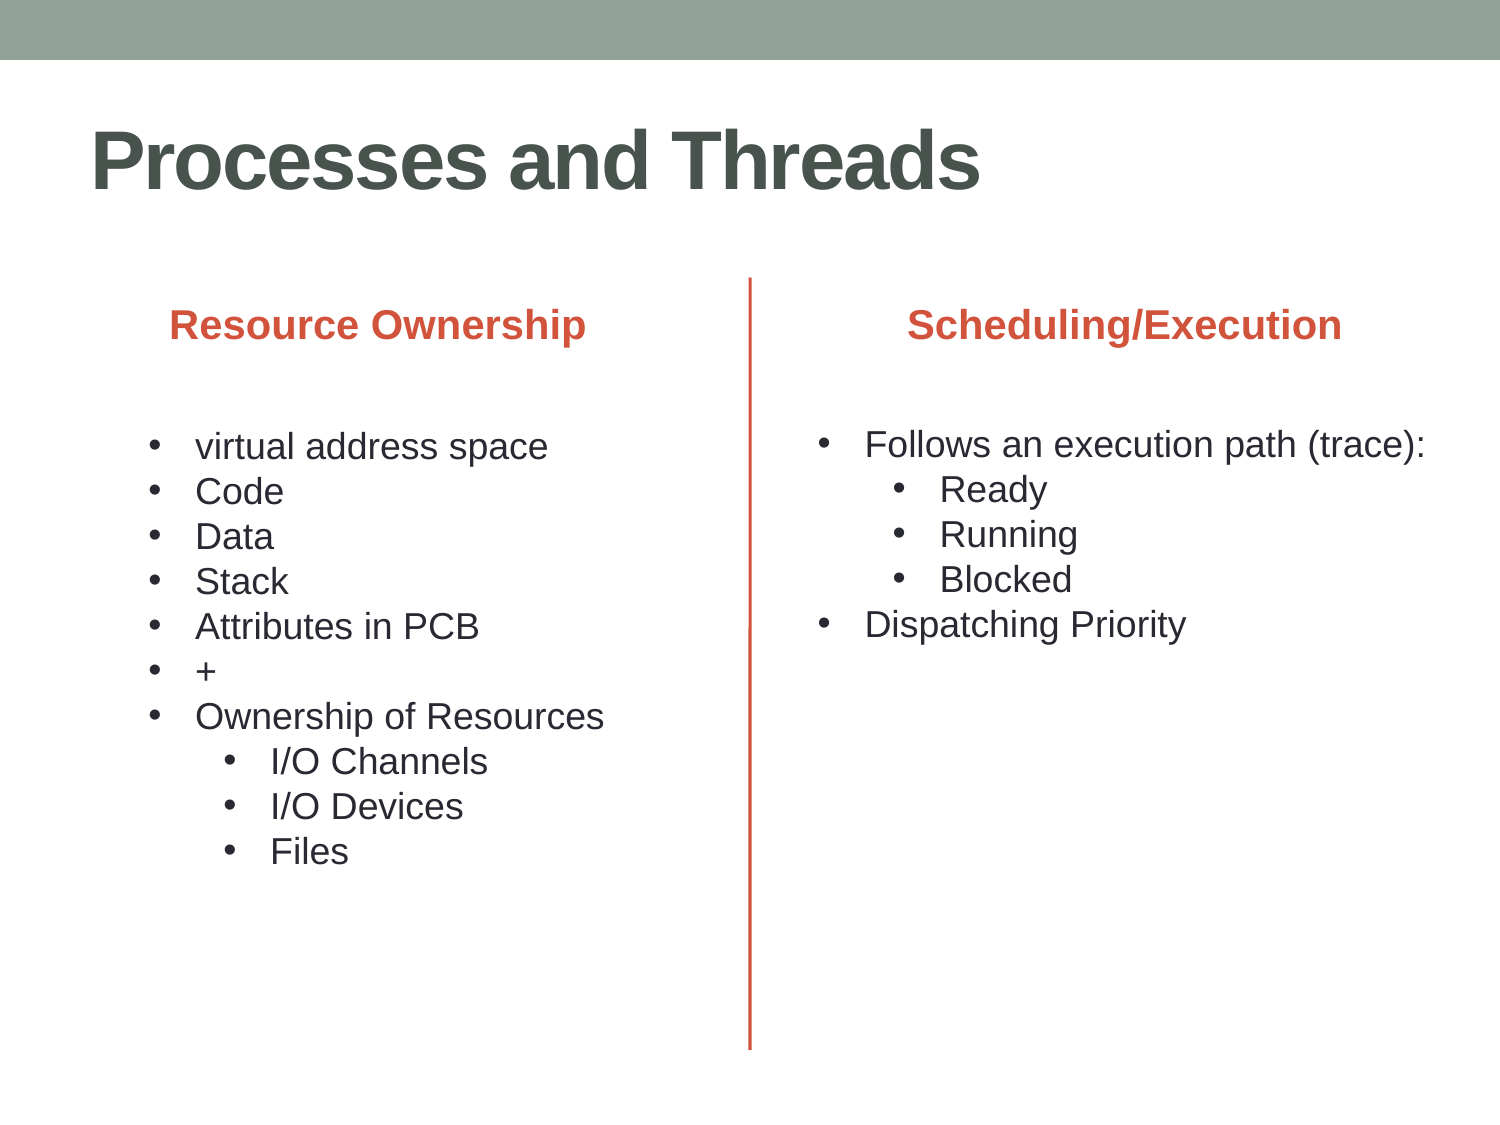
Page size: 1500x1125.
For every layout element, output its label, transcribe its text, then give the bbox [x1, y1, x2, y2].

text_box virtual address space Code Data Stack Attributes in PCB + Ownership of Resources I/O Channels I/O Devices Files [133, 414, 620, 970]
list Resource Ownership [6, 262, 750, 383]
list Scheduling/Execution [750, 262, 1500, 383]
title Processes and Threads [75, 62, 1300, 250]
text_box Follows an execution path (trace): Ready Running Blocked Dispatching Priority [803, 412, 1442, 743]
